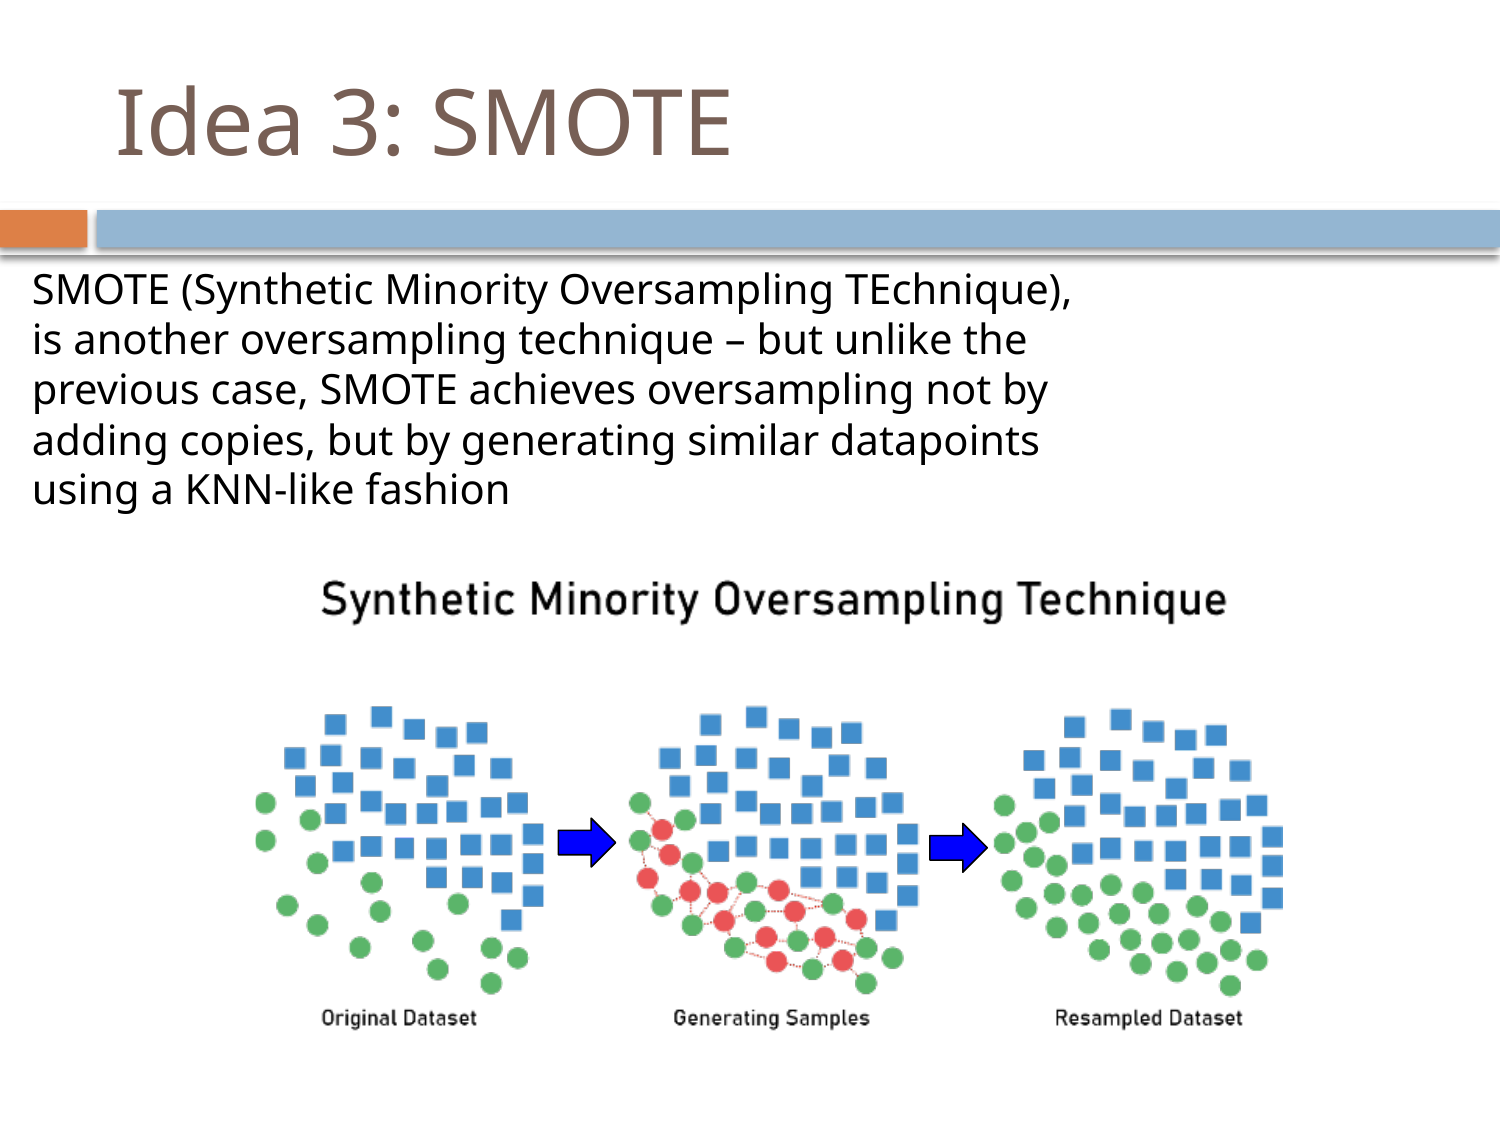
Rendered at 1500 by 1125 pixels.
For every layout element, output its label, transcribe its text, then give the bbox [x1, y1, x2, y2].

picture [615, 661, 931, 1032]
picture [255, 574, 1284, 653]
title Idea 3: SMOTE [100, 37, 1438, 200]
text_box SMOTE (Synthetic Minority Oversampling TEchnique), is another oversampling technique – but unlike the previous case, SMOTE achieves oversampling not by adding copies, but by generating similar datapoints using a KNN-like fashion [17, 255, 1100, 521]
picture [255, 690, 548, 1032]
text_box [558, 818, 609, 867]
text_box [934, 823, 981, 873]
picture [986, 690, 1284, 1032]
